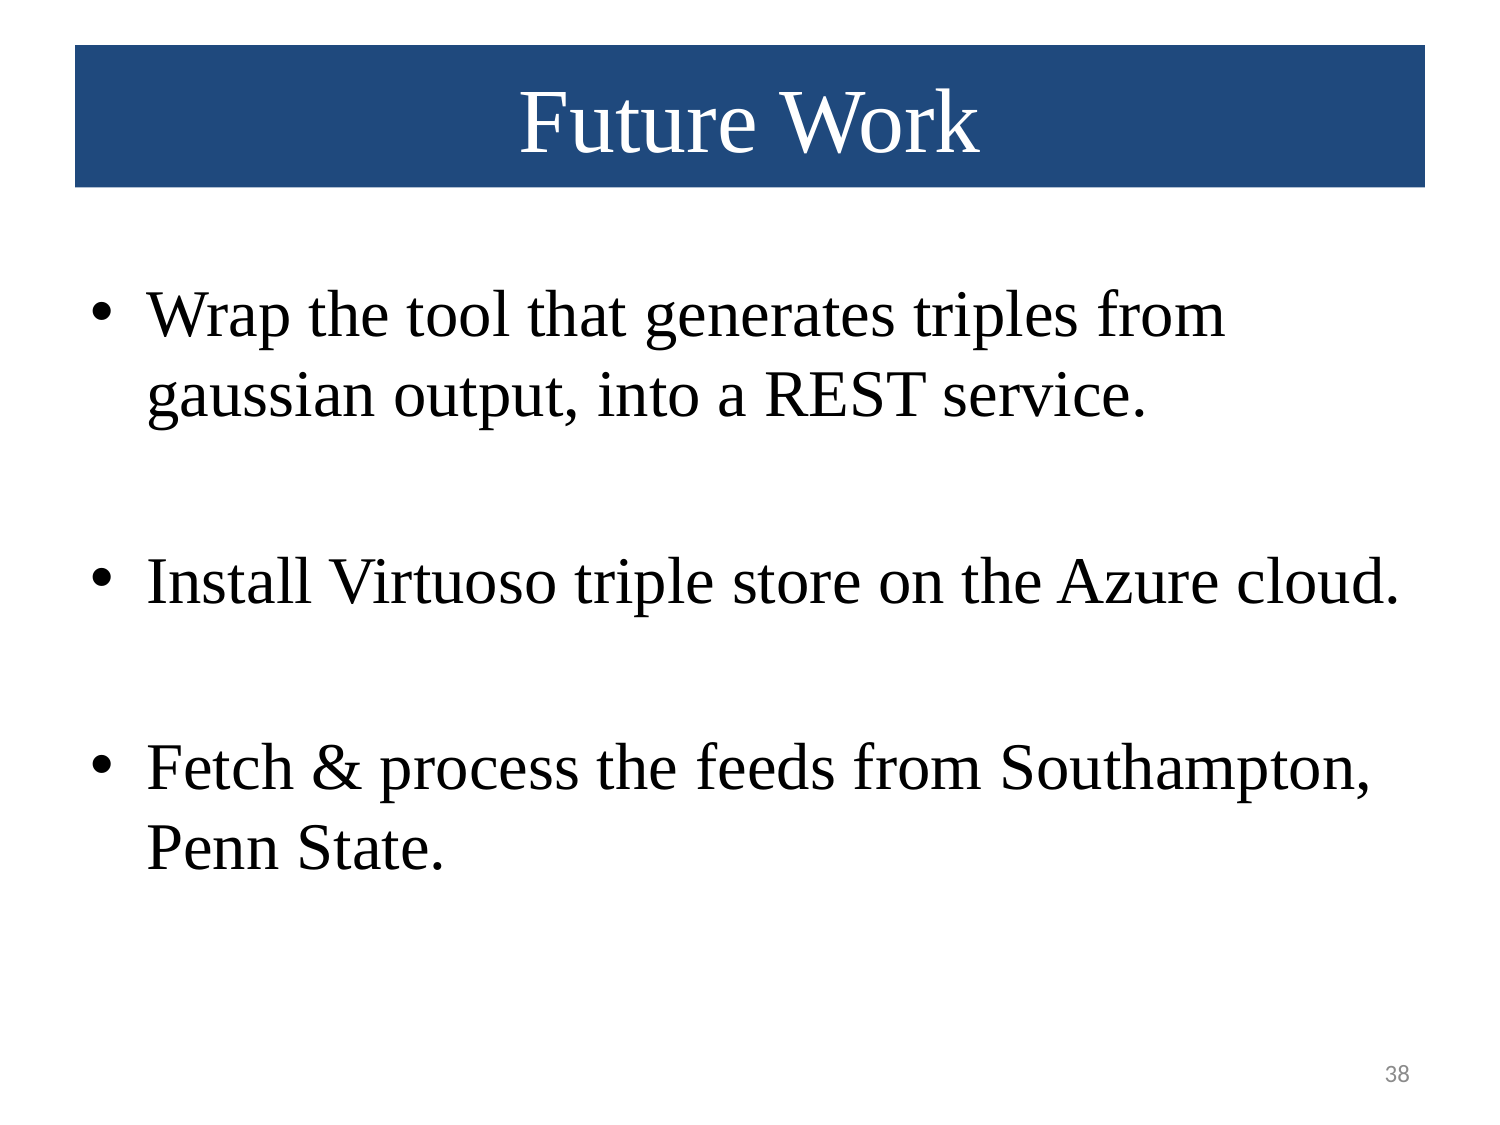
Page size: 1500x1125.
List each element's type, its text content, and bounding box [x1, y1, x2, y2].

title Future Work [75, 45, 1425, 188]
slide_number 38 [1074, 1042, 1425, 1103]
list Wrap the tool that generates triples from gaussian output, into a REST service. Install Virtuoso triple store on the Azure cloud. Fetch & process the feeds from Southampton, Penn State. [75, 262, 1425, 1005]
